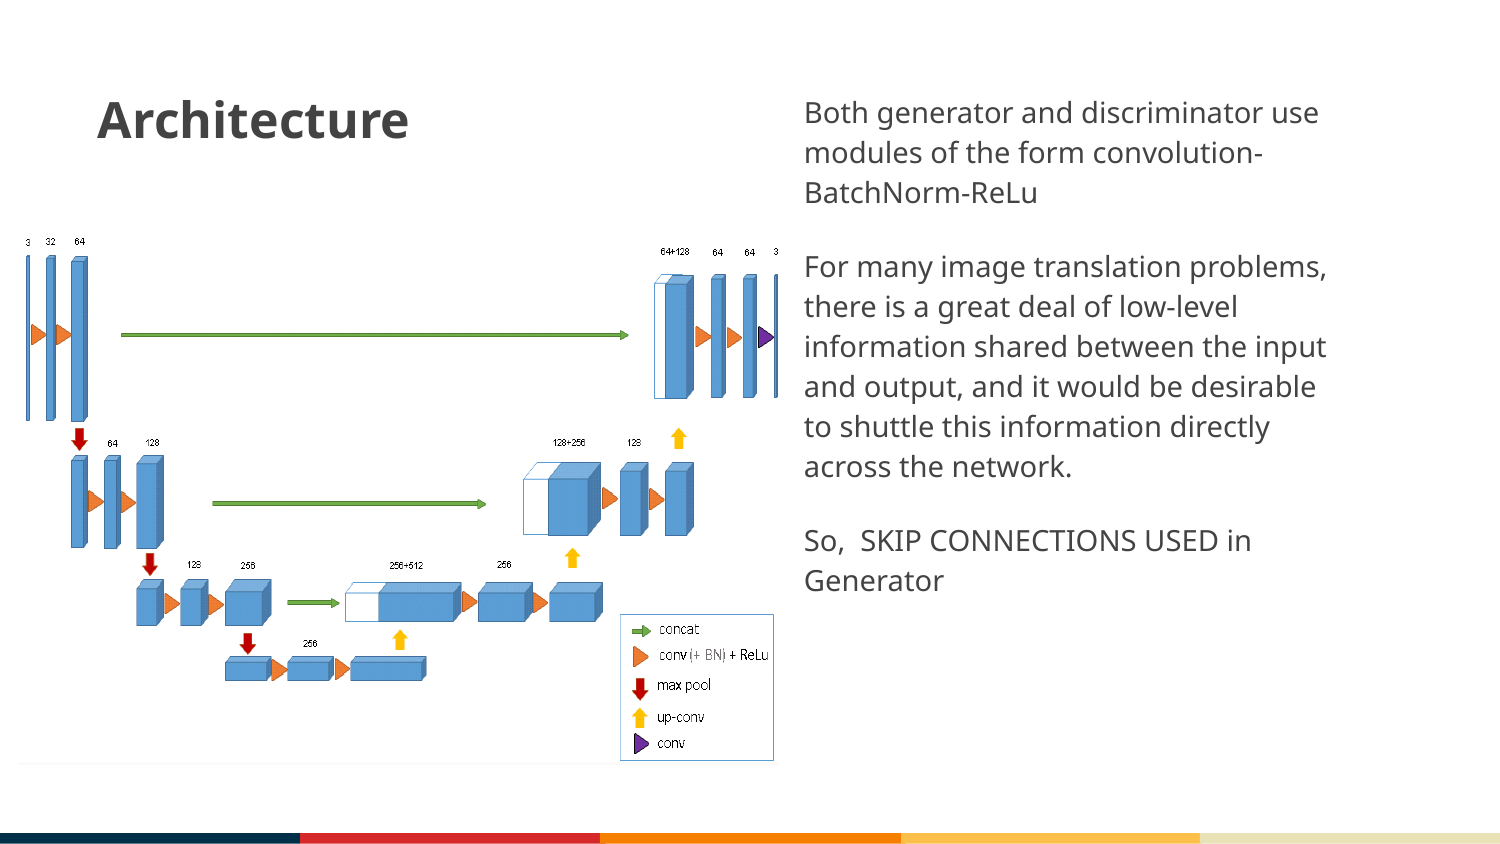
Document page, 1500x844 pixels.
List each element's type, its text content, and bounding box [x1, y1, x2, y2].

picture [18, 224, 779, 765]
list Both generator and discriminator use modules of the form convolution-BatchNorm-ReLu For many image translation problems, there is a great deal of low-level information shared between the input and output, and it would be desirable to shuttle this information directly across the network. So, SKIP CONNECTIONS USED in Generator [788, 73, 1352, 689]
title Architecture [82, 73, 669, 223]
